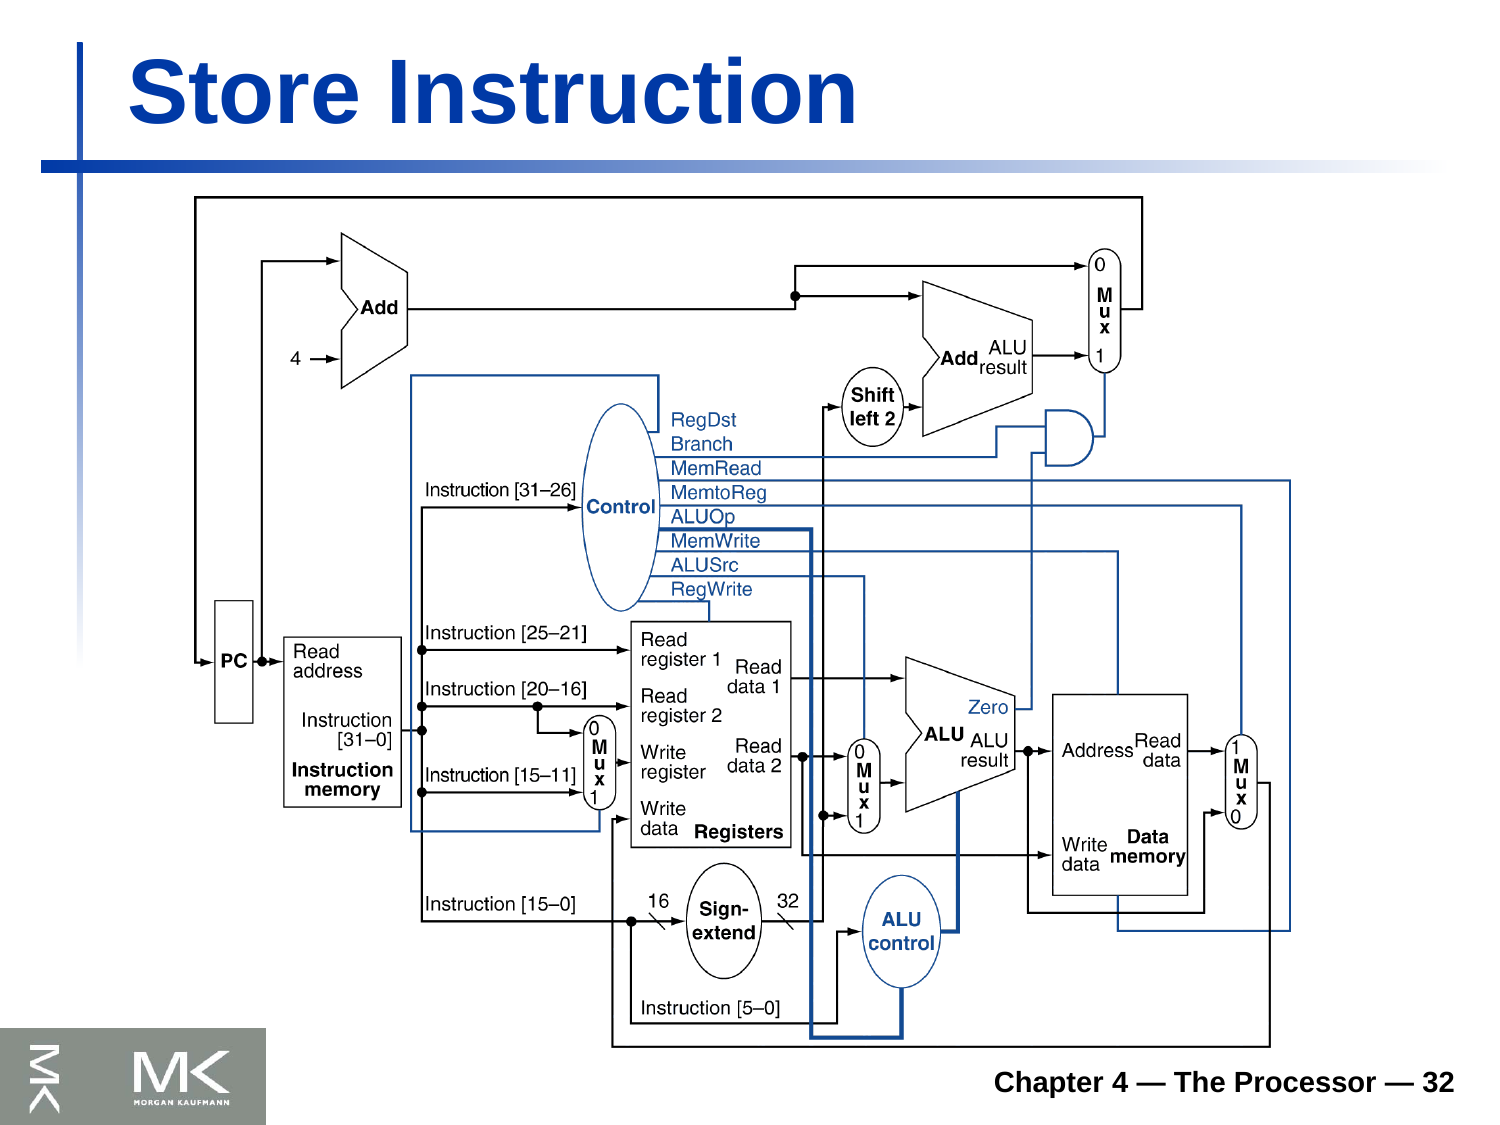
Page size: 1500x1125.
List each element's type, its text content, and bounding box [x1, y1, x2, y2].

footer Chapter 4 — The Processor — 32 [277, 1046, 1471, 1106]
title Store Instruction [112, 23, 1468, 149]
picture [0, 196, 1291, 1125]
